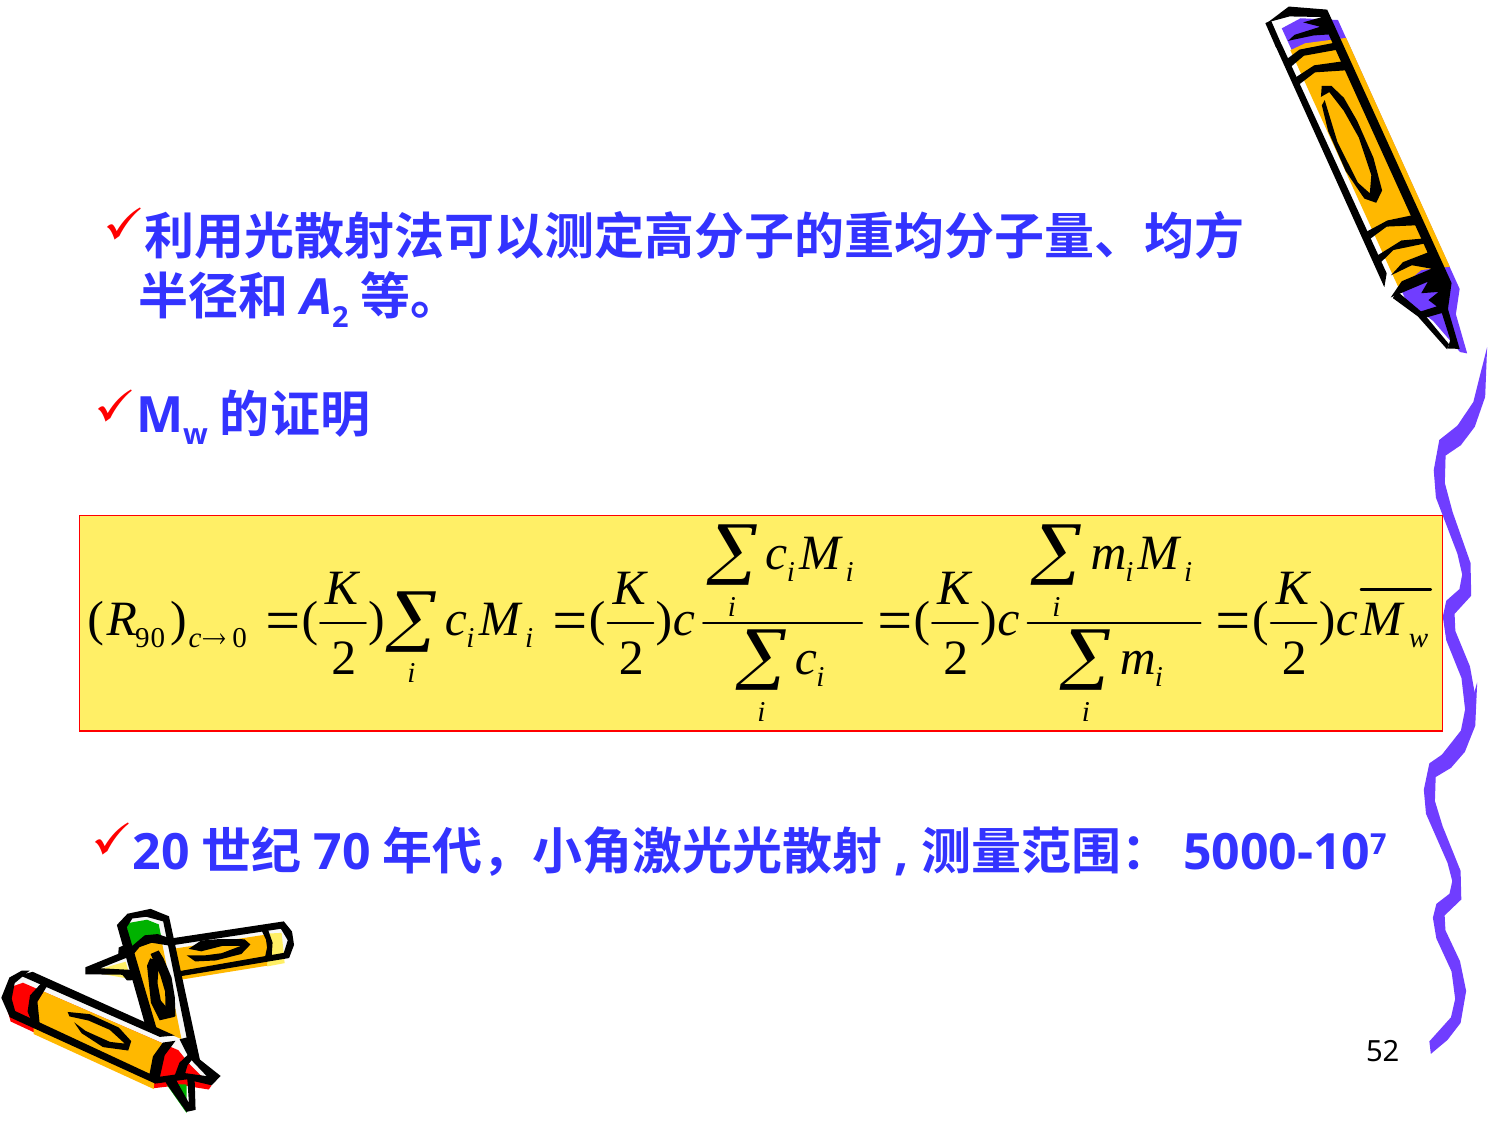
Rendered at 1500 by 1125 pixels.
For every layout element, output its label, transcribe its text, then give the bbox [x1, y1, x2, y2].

text_box Mw的证明 [79, 375, 385, 459]
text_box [80, 516, 1442, 731]
text_box 20世纪70年代，小角激光光散射,测量范围：5000-107 [76, 812, 1402, 888]
text_box 利用光散射法可以测定高分子的重均分子量、均方半径和A2等。 [88, 197, 1270, 341]
slide_number 52 [1102, 1025, 1415, 1100]
